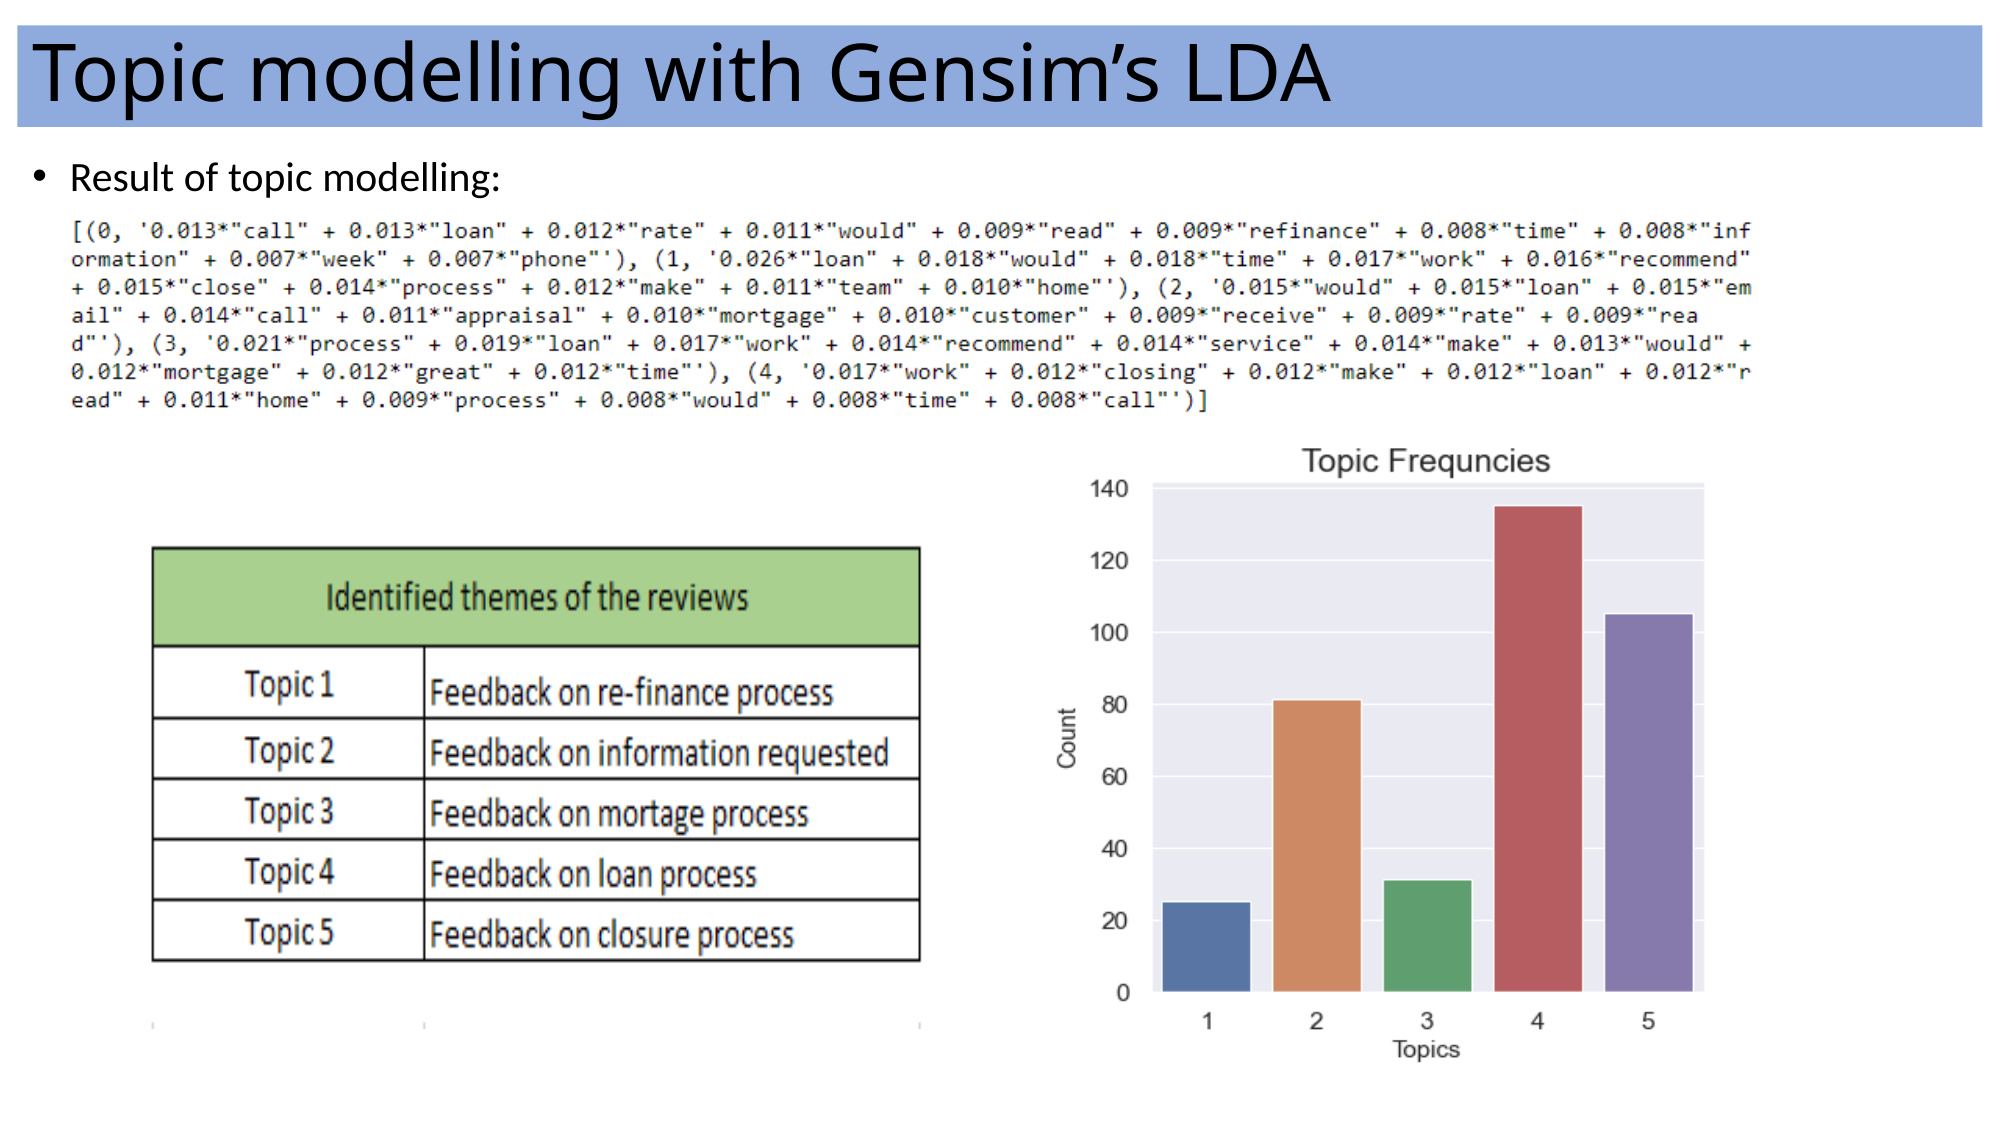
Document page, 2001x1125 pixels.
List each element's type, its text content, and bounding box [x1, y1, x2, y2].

picture [1026, 433, 1764, 1089]
picture [62, 207, 1764, 431]
list Result of topic modelling: [17, 147, 1983, 1100]
title Topic modelling with Gensim’s LDA [17, 25, 1983, 127]
picture [88, 490, 1001, 1029]
